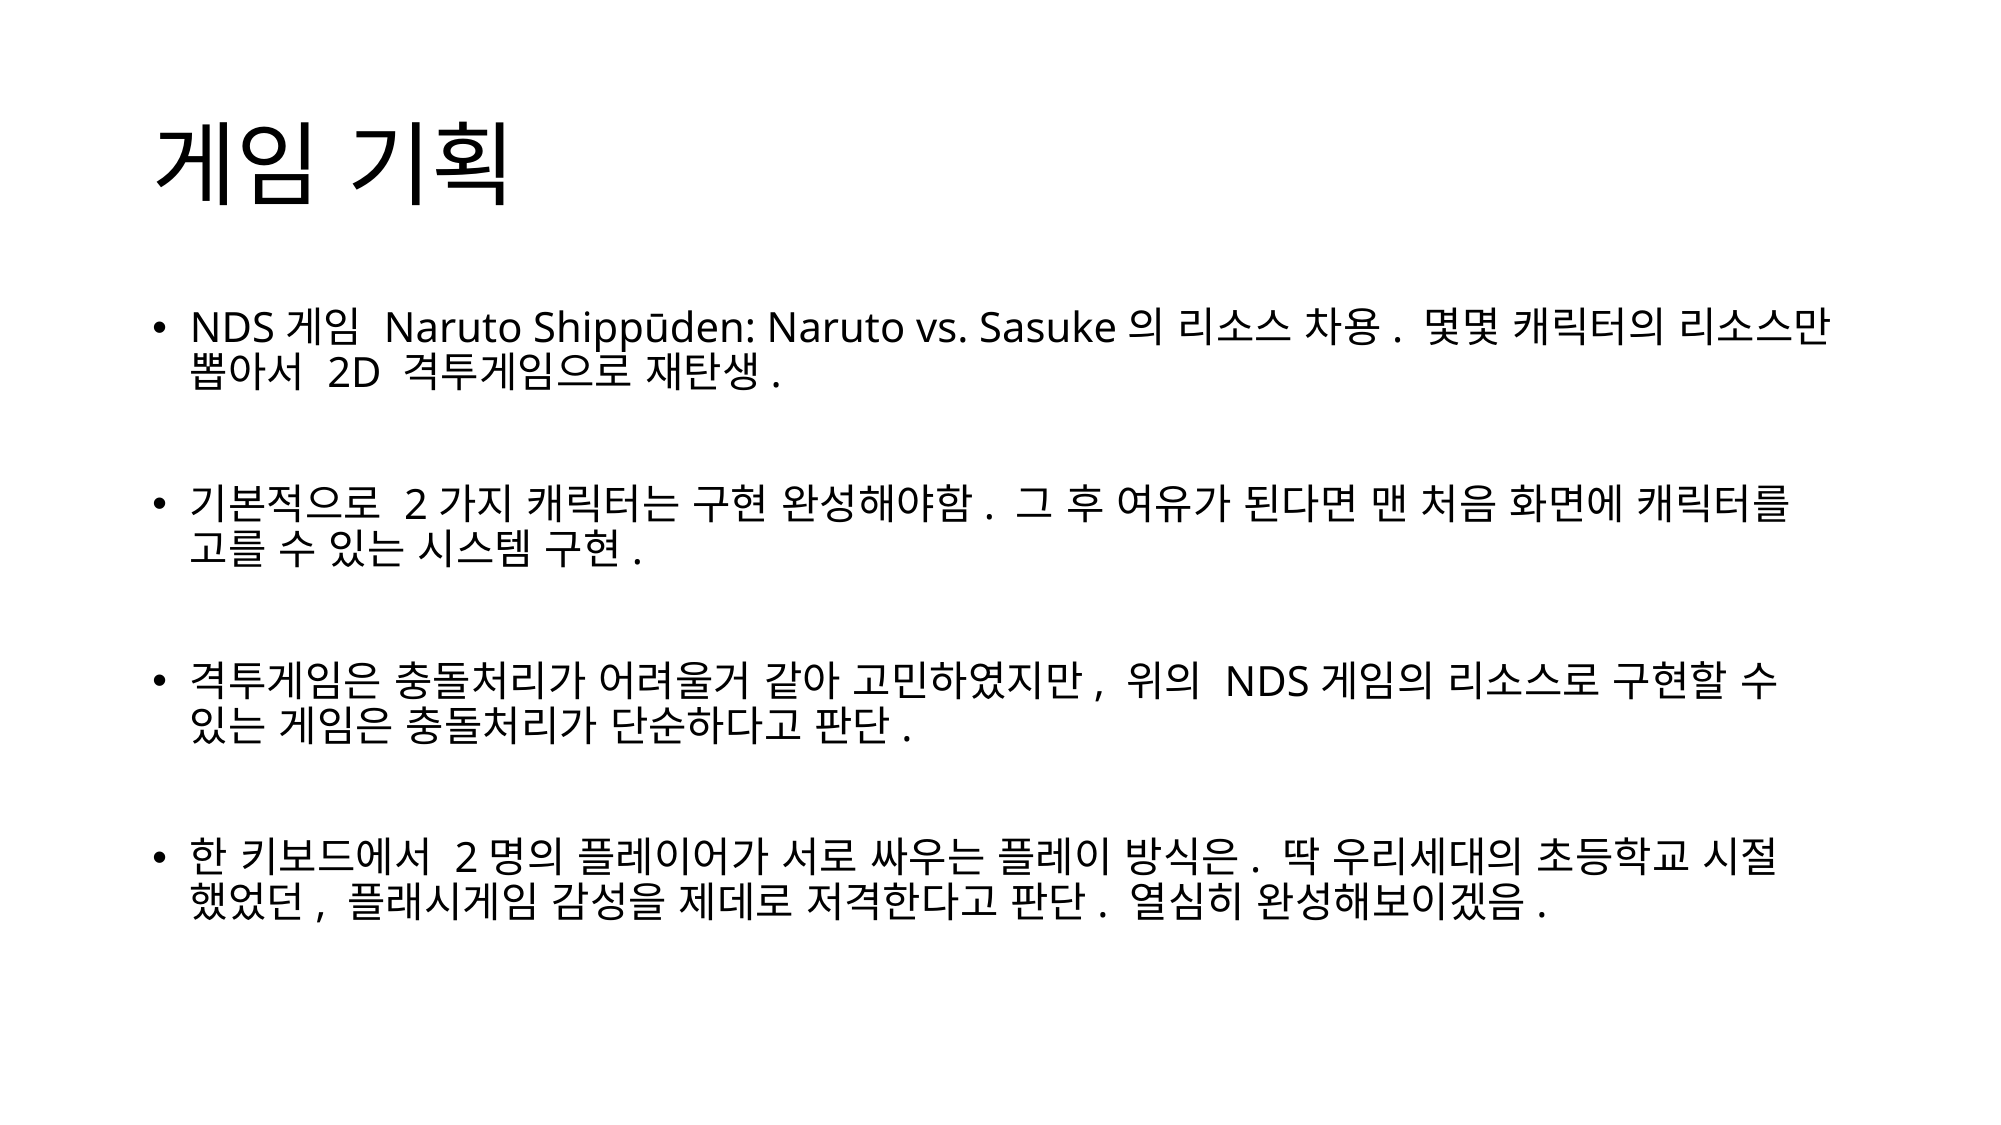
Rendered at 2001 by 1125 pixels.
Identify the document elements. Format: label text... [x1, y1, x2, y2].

list NDS게임 Naruto Shippūden: Naruto vs. Sasuke의 리소스 차용. 몇몇 캐릭터의 리소스만 뽑아서 2D 격투게임으로 재탄생. 기본적으로 2가지 캐릭터는 구현 완성해야함. 그 후 여유가 된다면 맨 처음 화면에 캐릭터를 고를 수 있는 시스템 구현. 격투게임은 충돌처리가 어려울거 같아 고민하였지만, 위의 NDS게임의 리소스로 구현할 수 있는 게임은 충돌처리가 단순하다고 판단. 한 키보드에서 2명의 플레이어가 서로 싸우는 플레이 방식은. 딱 우리세대의 초등학교 시절 했었던, 플래시게임 감성을 제데로 저격한다고 판단. 열심히 완성해보이겠음. [137, 299, 1863, 1014]
title 게임 기획 [137, 59, 1863, 278]
